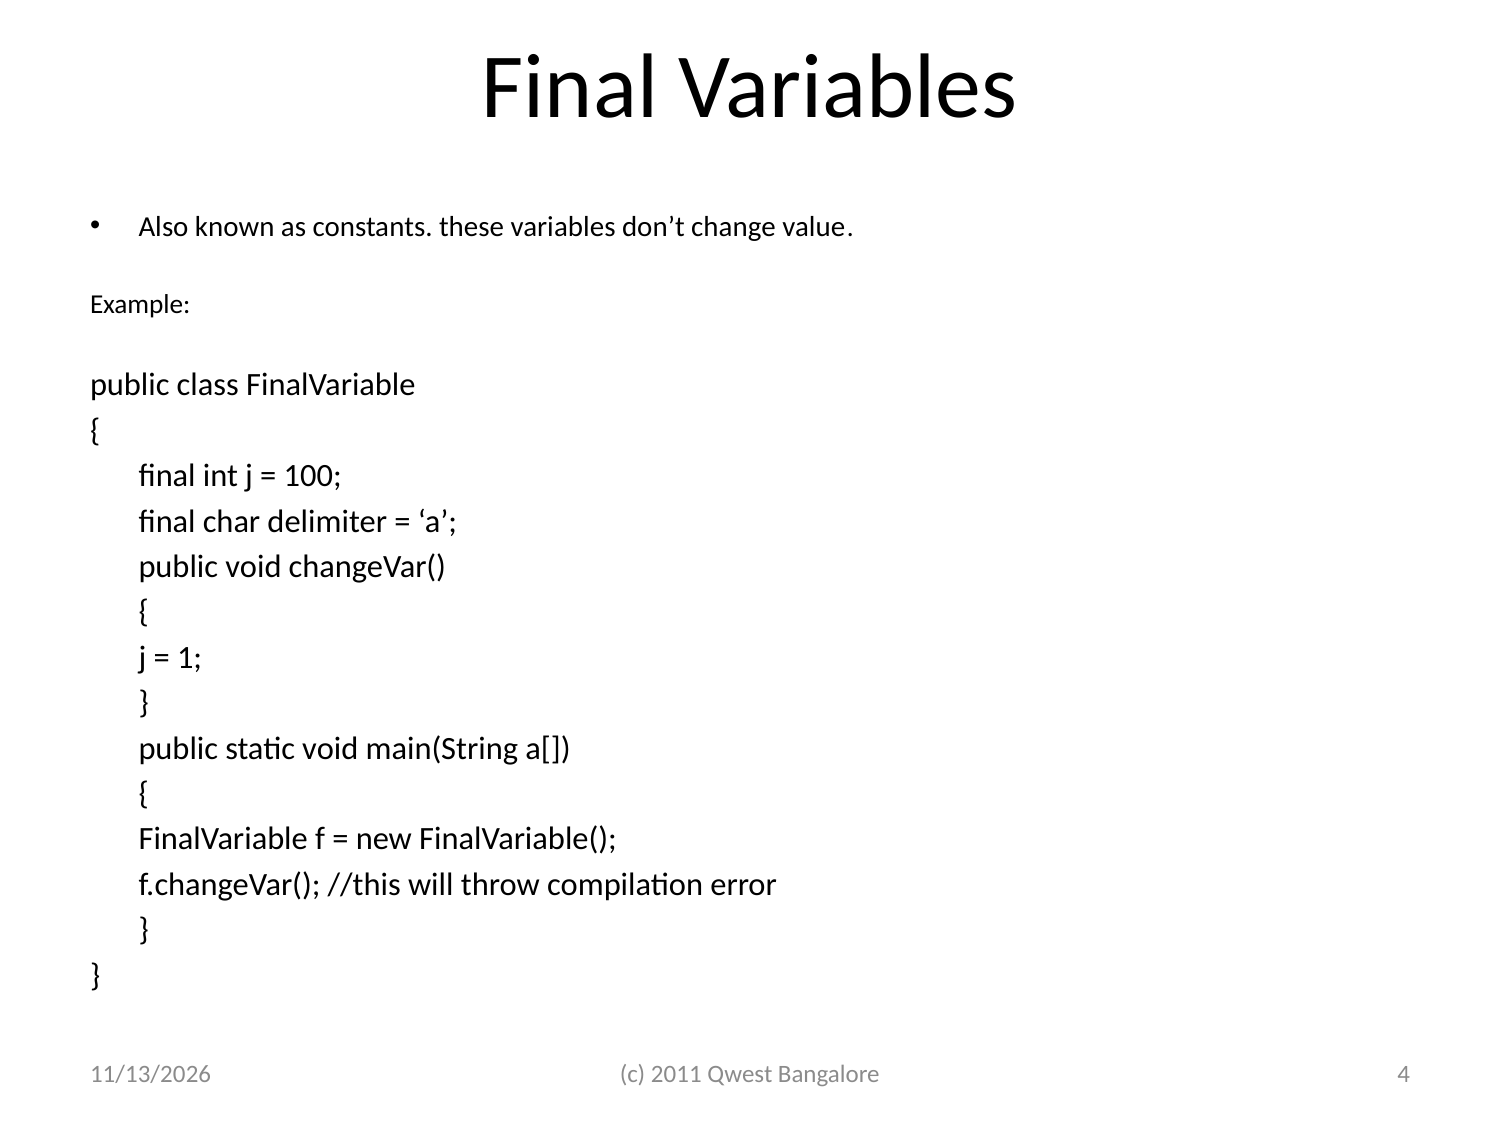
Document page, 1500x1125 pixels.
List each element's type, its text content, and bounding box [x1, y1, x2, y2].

footer (c) 2011 Qwest Bangalore [512, 1042, 988, 1103]
list Also known as constants. these variables don’t change value. Example: public class FinalVariable { final int j = 100; final char delimiter = ‘a’; public void changeVar() { j = 1; } public static void main(String a[]) { FinalVariable f = new FinalVariable(); f.changeVar(); //this will throw compilation error } } [75, 200, 1425, 1005]
title Final Variables [75, 0, 1425, 175]
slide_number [75, 1042, 425, 1103]
slide_number 4 [1074, 1042, 1425, 1103]
